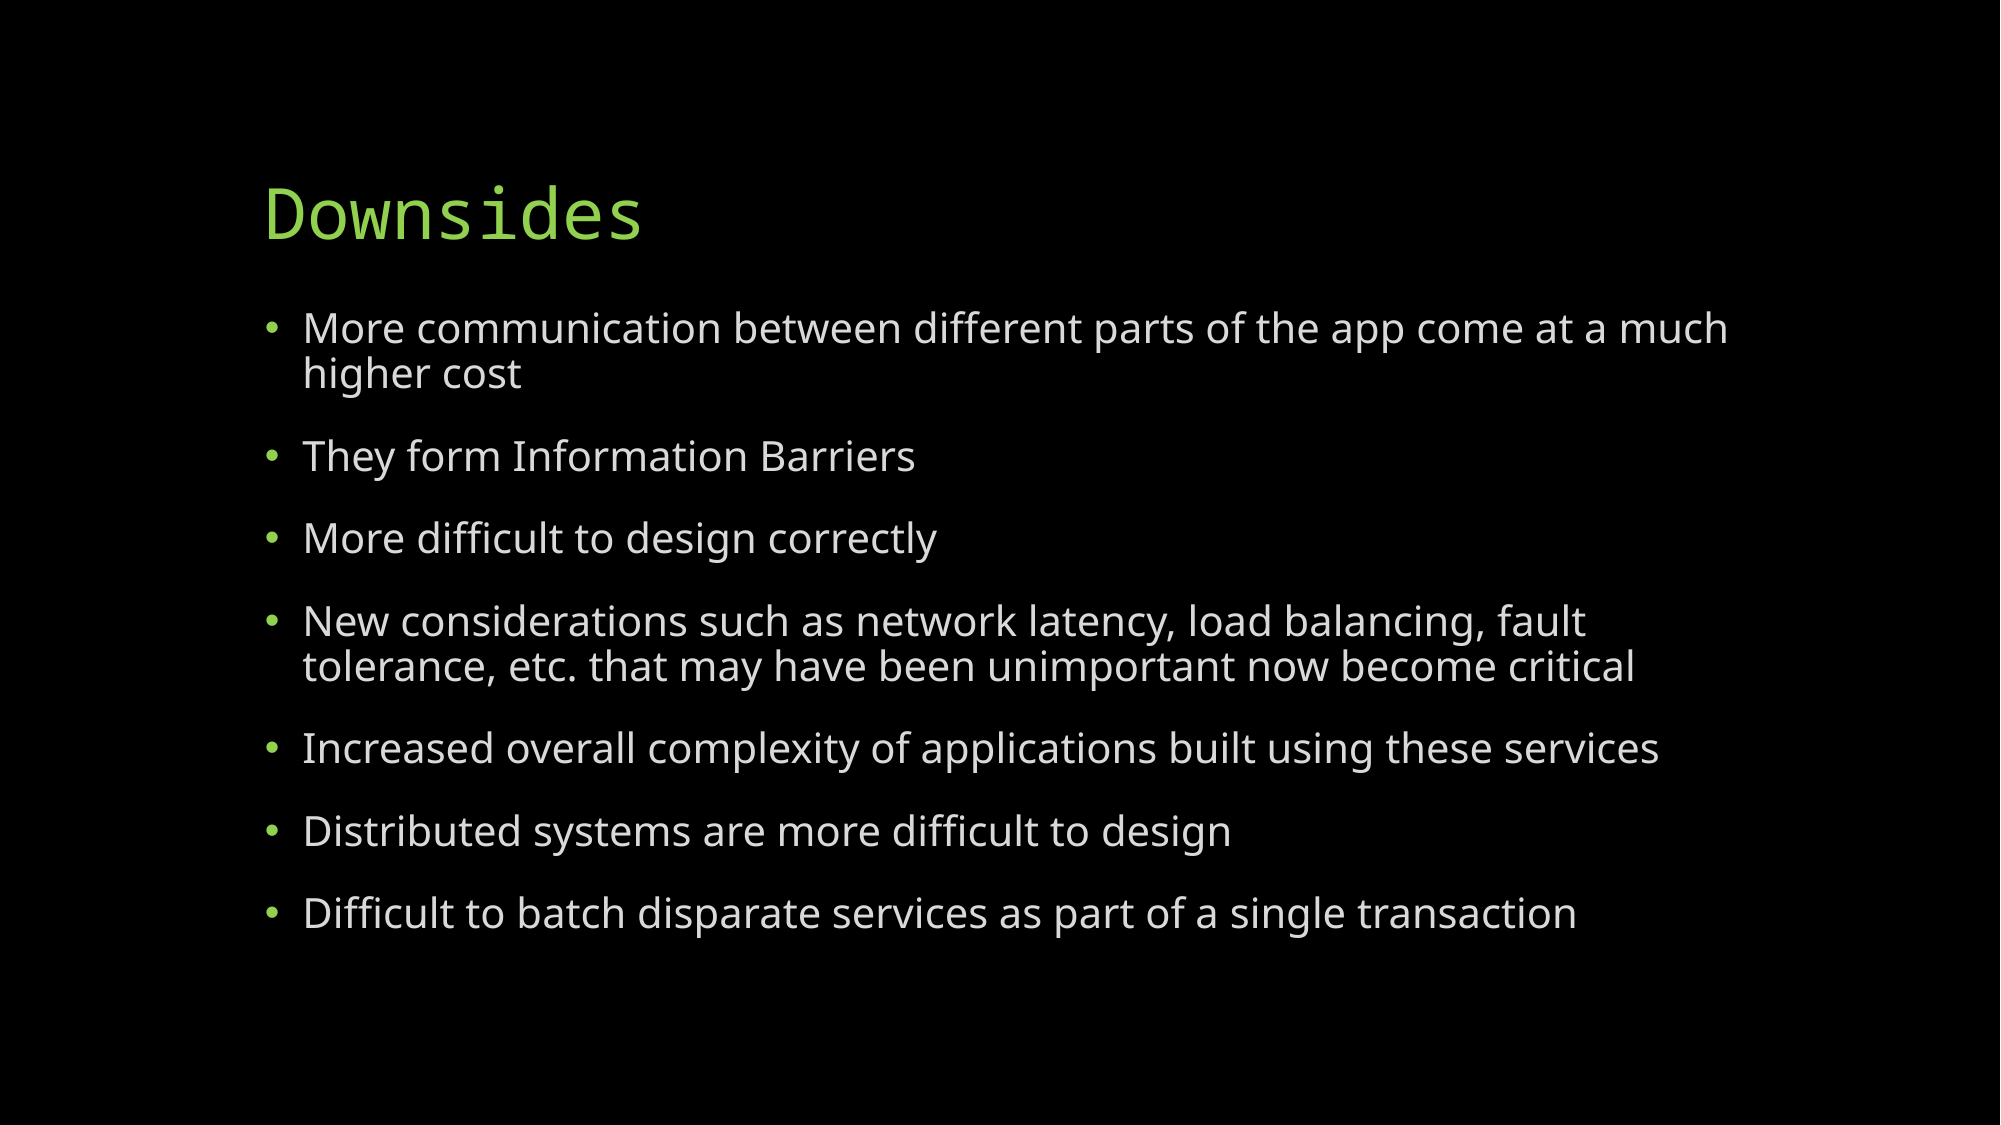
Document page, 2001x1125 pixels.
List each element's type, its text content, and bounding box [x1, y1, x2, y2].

list More communication between different parts of the app come at a much higher cost They form Information Barriers More difficult to design correctly New considerations such as network latency, load balancing, fault tolerance, etc. that may have been unimportant now become critical Increased overall complexity of applications built using these services Distributed systems are more difficult to design Difficult to batch disparate services as part of a single transaction [249, 299, 1750, 1000]
title Downsides [249, 75, 1750, 263]
